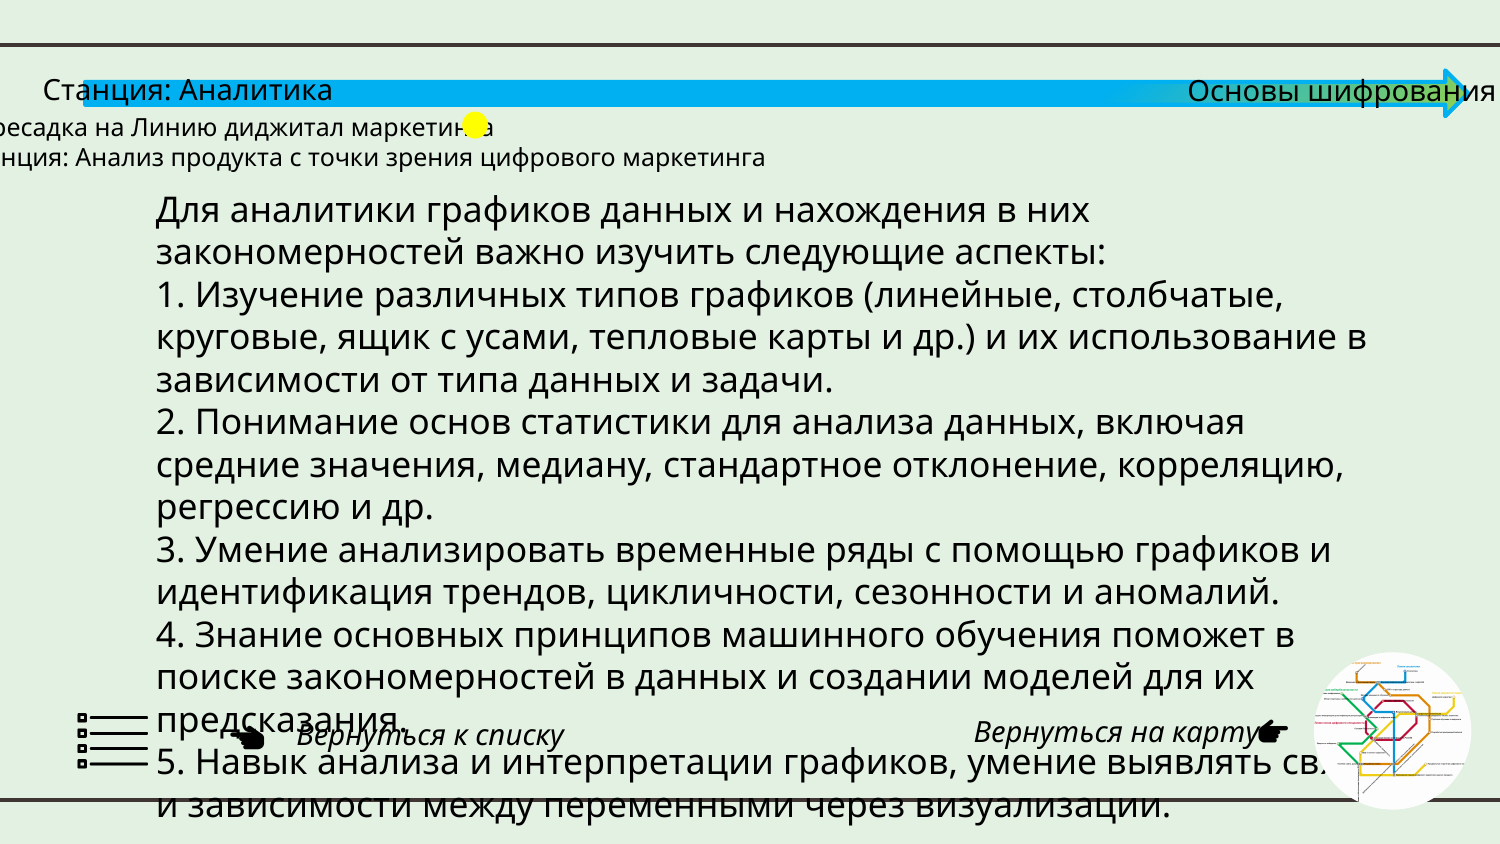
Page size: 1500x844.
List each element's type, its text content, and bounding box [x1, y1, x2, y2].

picture [73, 702, 151, 780]
text_box Вернуться на карту [958, 705, 1282, 756]
picture [1313, 651, 1472, 810]
text_box Вернуться к списку [281, 709, 579, 759]
text_box [462, 111, 488, 139]
picture [212, 718, 291, 757]
text_box Для аналитики графиков данных и нахождения в них закономерностей важно изучить следующие аспекты: 1. Изучение различных типов графиков (линейные, столбчатые, круговые, ящик с усами, тепловые карты и др.) и их использование в зависимости от типа данных и задачи. 2. Понимание основ статистики для анализа данных, включая средние значения, медиану, стандартное отклонение, корреляцию, регрессию и др. 3. Умение анализировать временные ряды с помощью графиков и идентификация трендов, цикличности, сезонности и аномалий. 4. Знание основных принципов машинного обучения поможет в поиске закономерностей в данных и создании моделей для их предсказания. 5. Навык анализа и интерпретации графиков, умение выявлять связи и зависимости между переменными через визуализации. [141, 179, 1413, 832]
text_box Основы шифрования [1172, 65, 1500, 115]
text_box Станция: Аналитика [27, 64, 349, 103]
text_box Пересадка на Линию диджитал маркетинга Станция: Анализ продукта с точки зрения цифрового маркетинга [0, 103, 782, 179]
picture [1234, 712, 1303, 750]
text_box [349, 79, 1172, 107]
